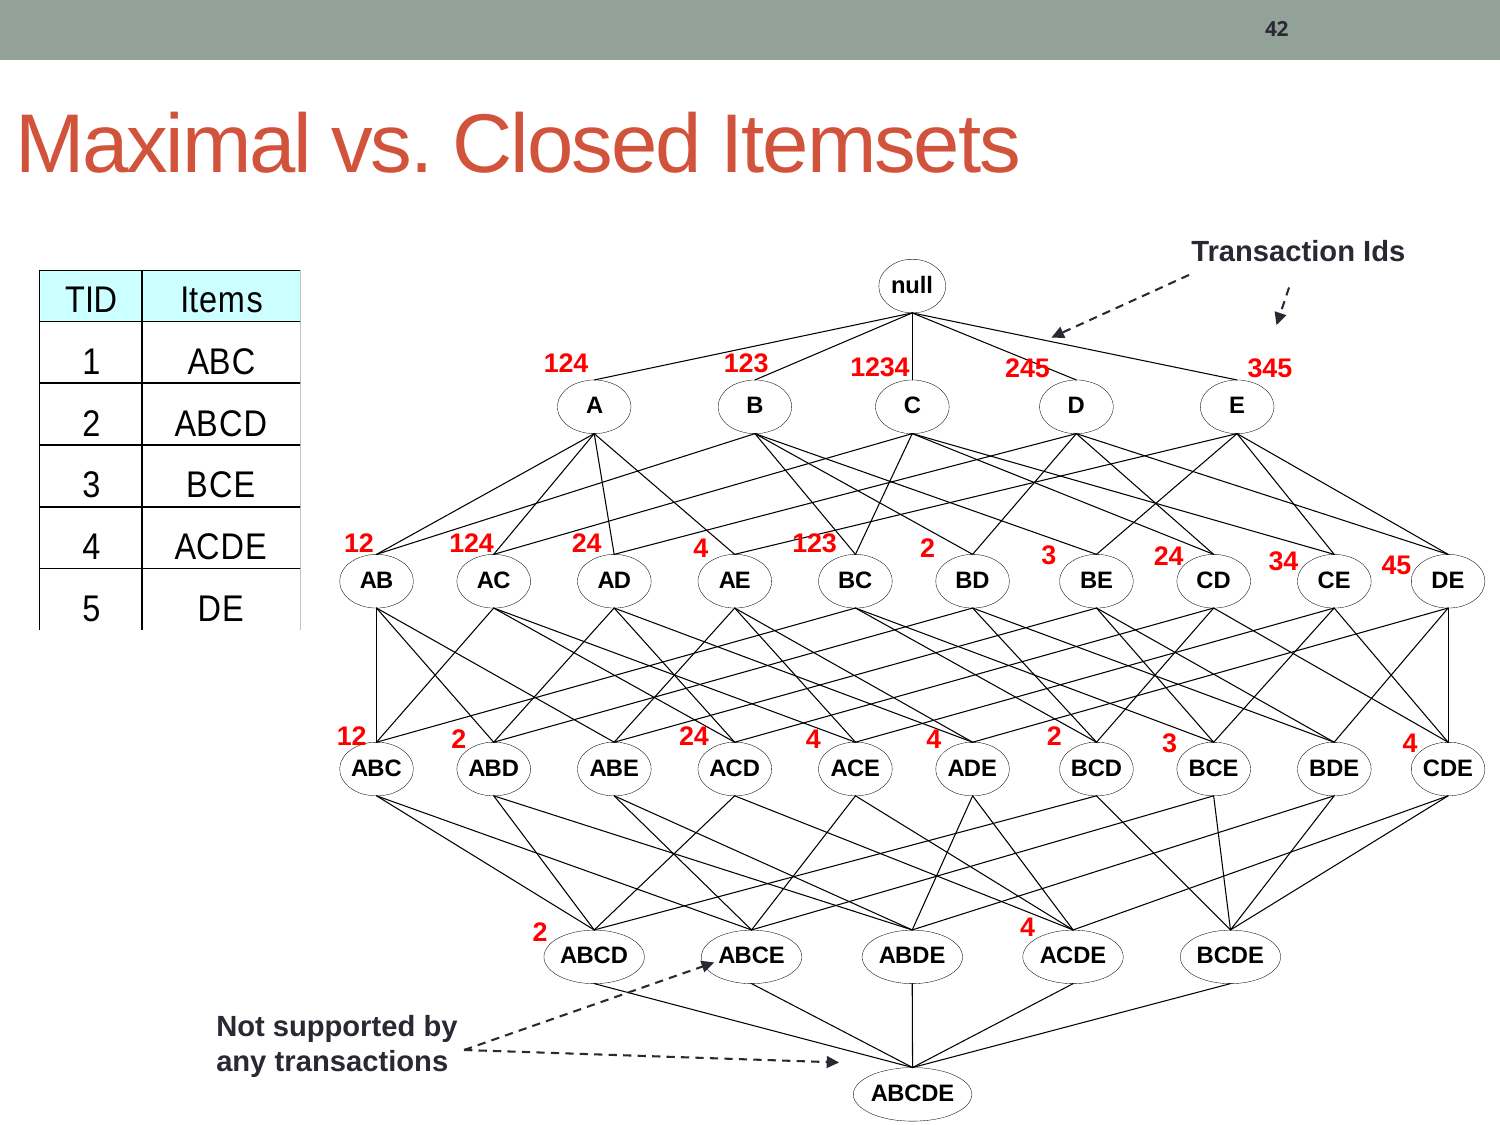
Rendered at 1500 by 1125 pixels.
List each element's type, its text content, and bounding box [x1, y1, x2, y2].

title Maximal vs. Closed Itemsets [0, 45, 1350, 233]
text_box Transaction Ids [1176, 224, 1427, 254]
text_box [301, 257, 1488, 1125]
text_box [38, 269, 298, 632]
text_box Not supported by any transactions [201, 999, 298, 1085]
slide_number 42 [1250, 3, 1425, 57]
